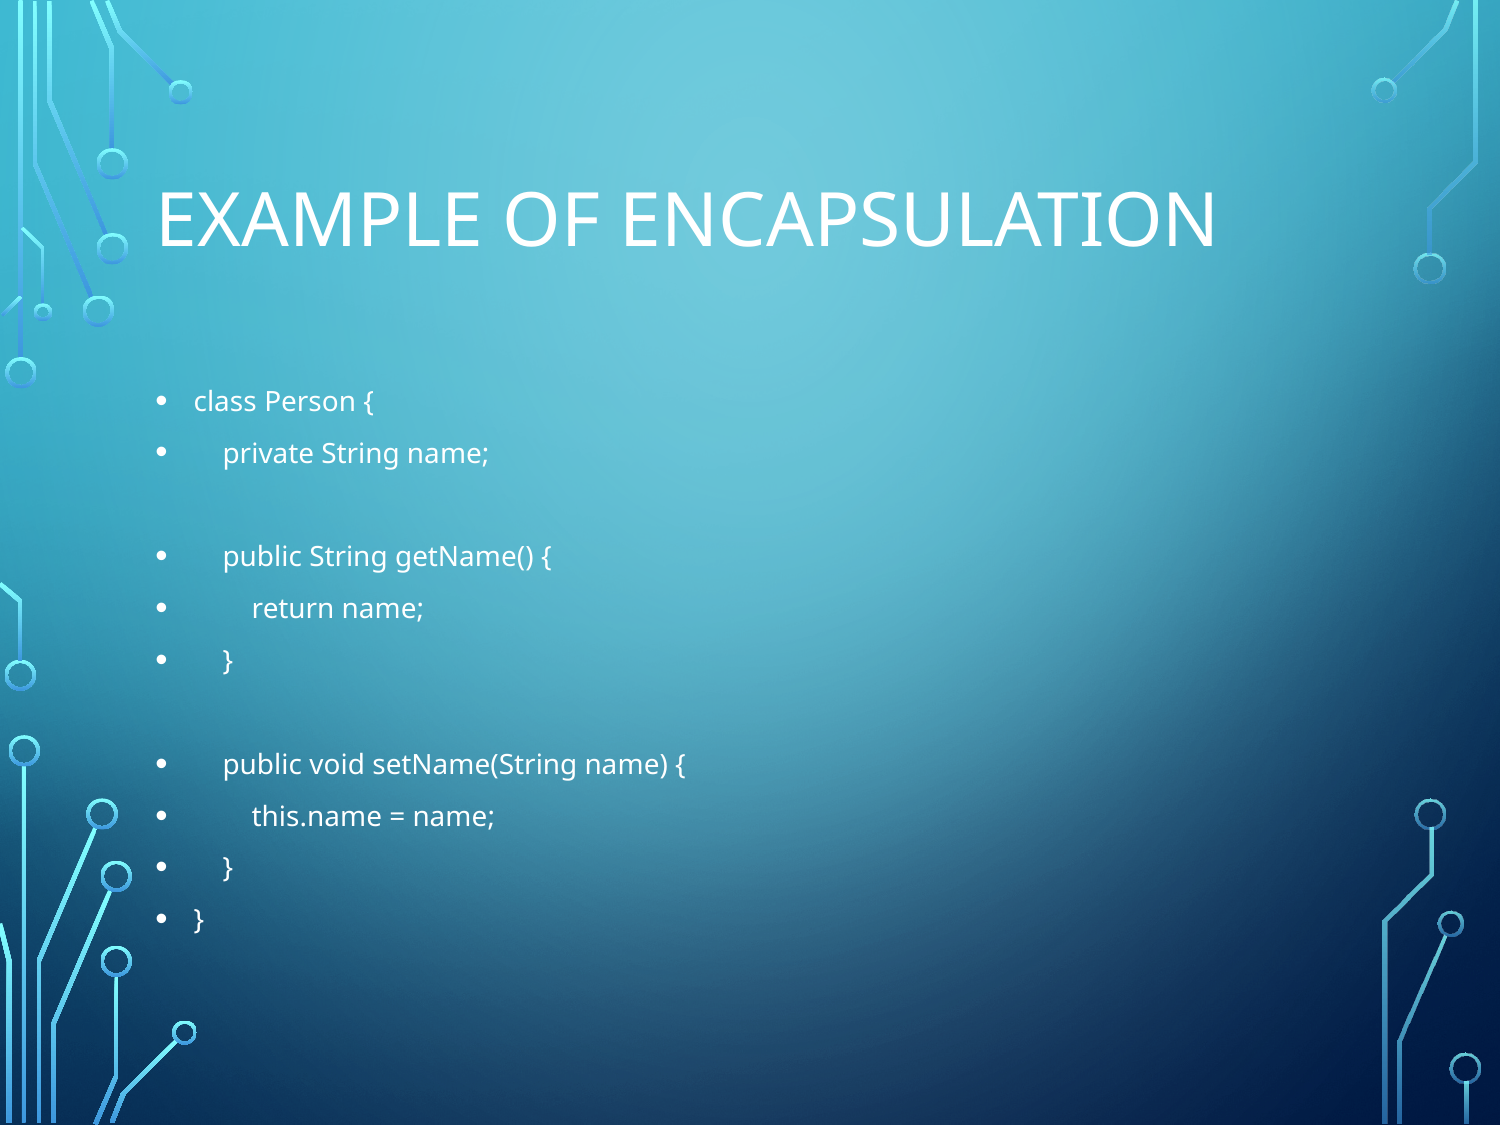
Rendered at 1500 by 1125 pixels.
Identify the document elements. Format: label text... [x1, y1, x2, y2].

title Example of Encapsulation [140, 101, 1360, 344]
list class Person { private String name; public String getName() { return name; } public void setName(String name) { this.name = name; } } [140, 369, 1360, 950]
